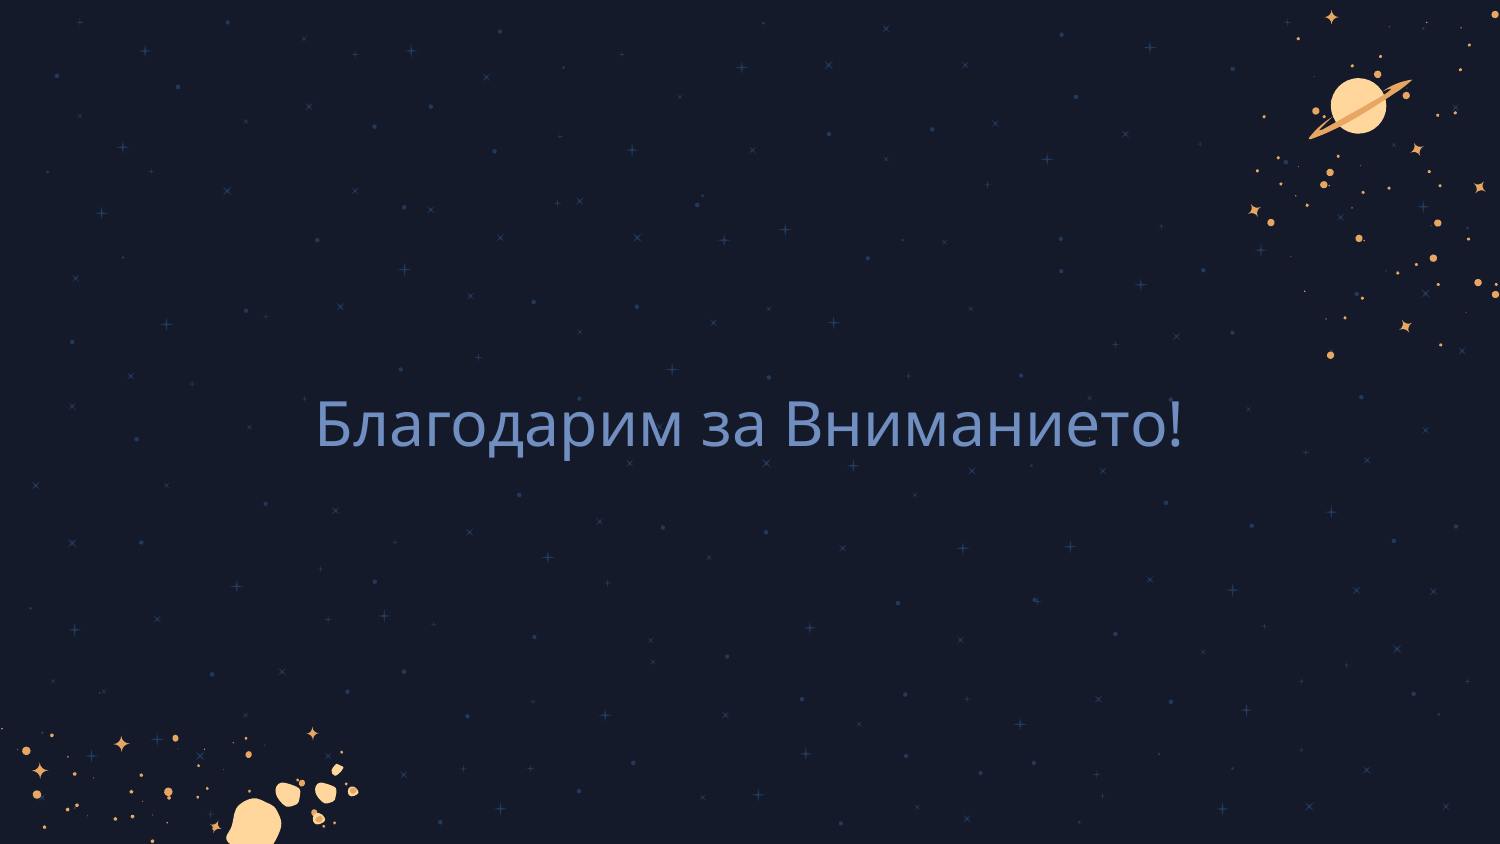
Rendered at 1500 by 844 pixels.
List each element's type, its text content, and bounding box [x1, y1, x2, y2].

title Благодарим за Вниманието! [116, 374, 1383, 469]
